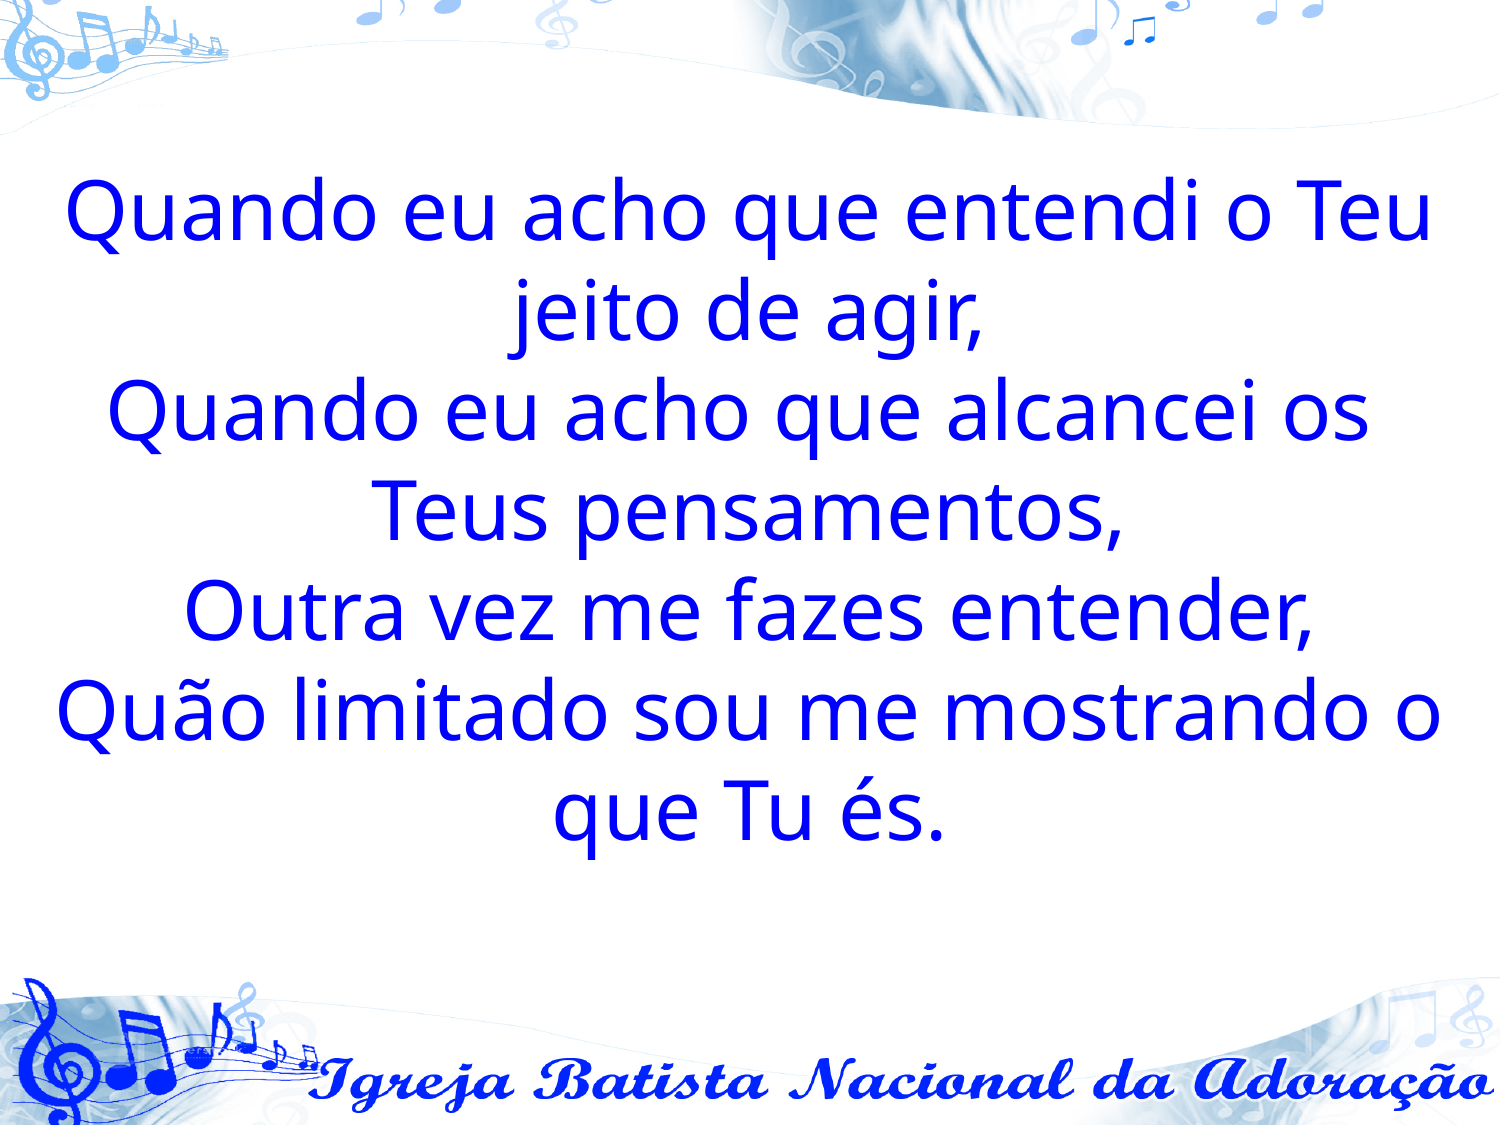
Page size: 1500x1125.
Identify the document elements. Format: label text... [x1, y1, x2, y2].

picture [0, 865, 1500, 1125]
text_box Quando eu acho que entendi o Teu jeito de agir, Quando eu acho que alcancei os Teus pensamentos, Outra vez me fazes entender, Quão limitado sou me mostrando o que Tu és. [0, 149, 1500, 865]
picture [0, 0, 1500, 149]
